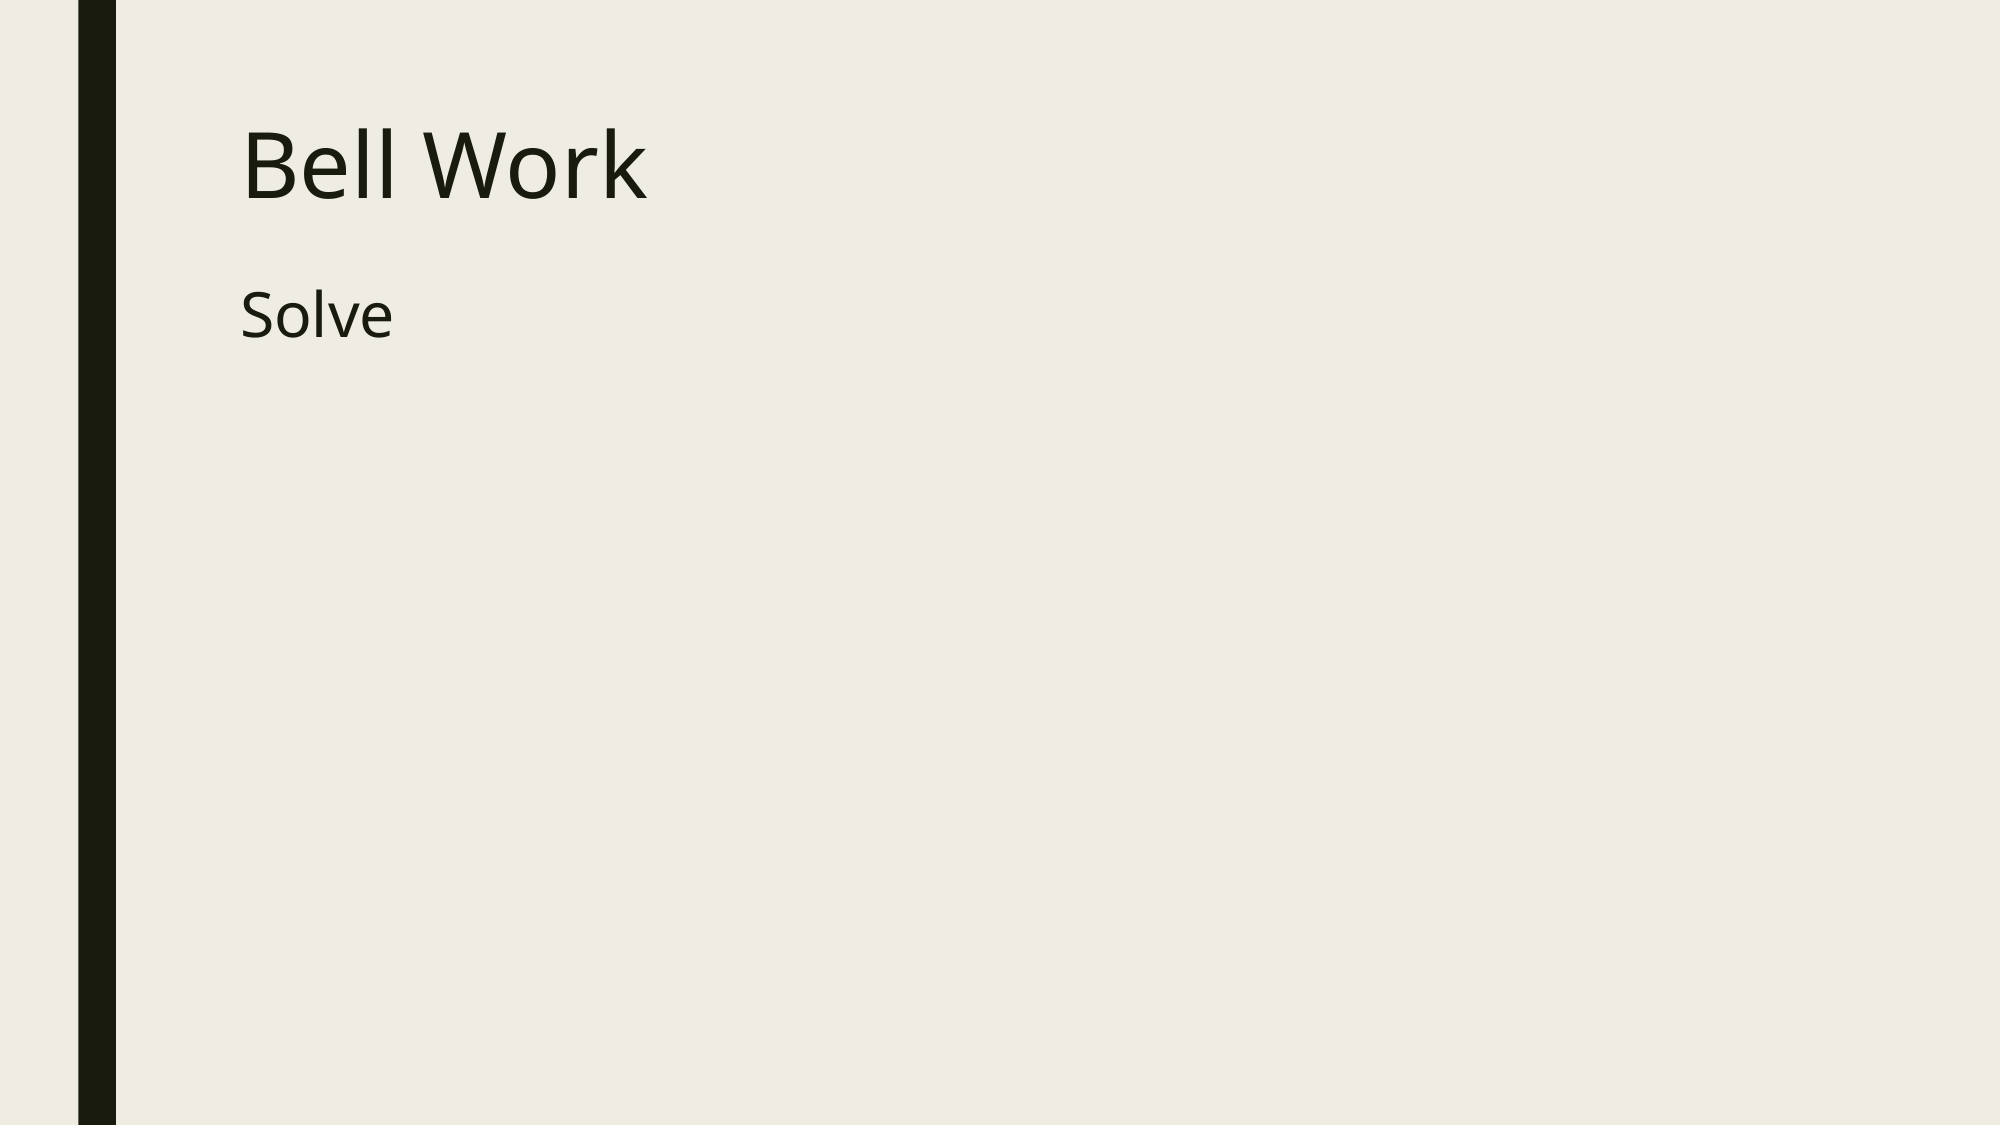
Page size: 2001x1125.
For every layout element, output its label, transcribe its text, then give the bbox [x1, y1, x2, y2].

title Bell Work [225, 112, 1800, 357]
